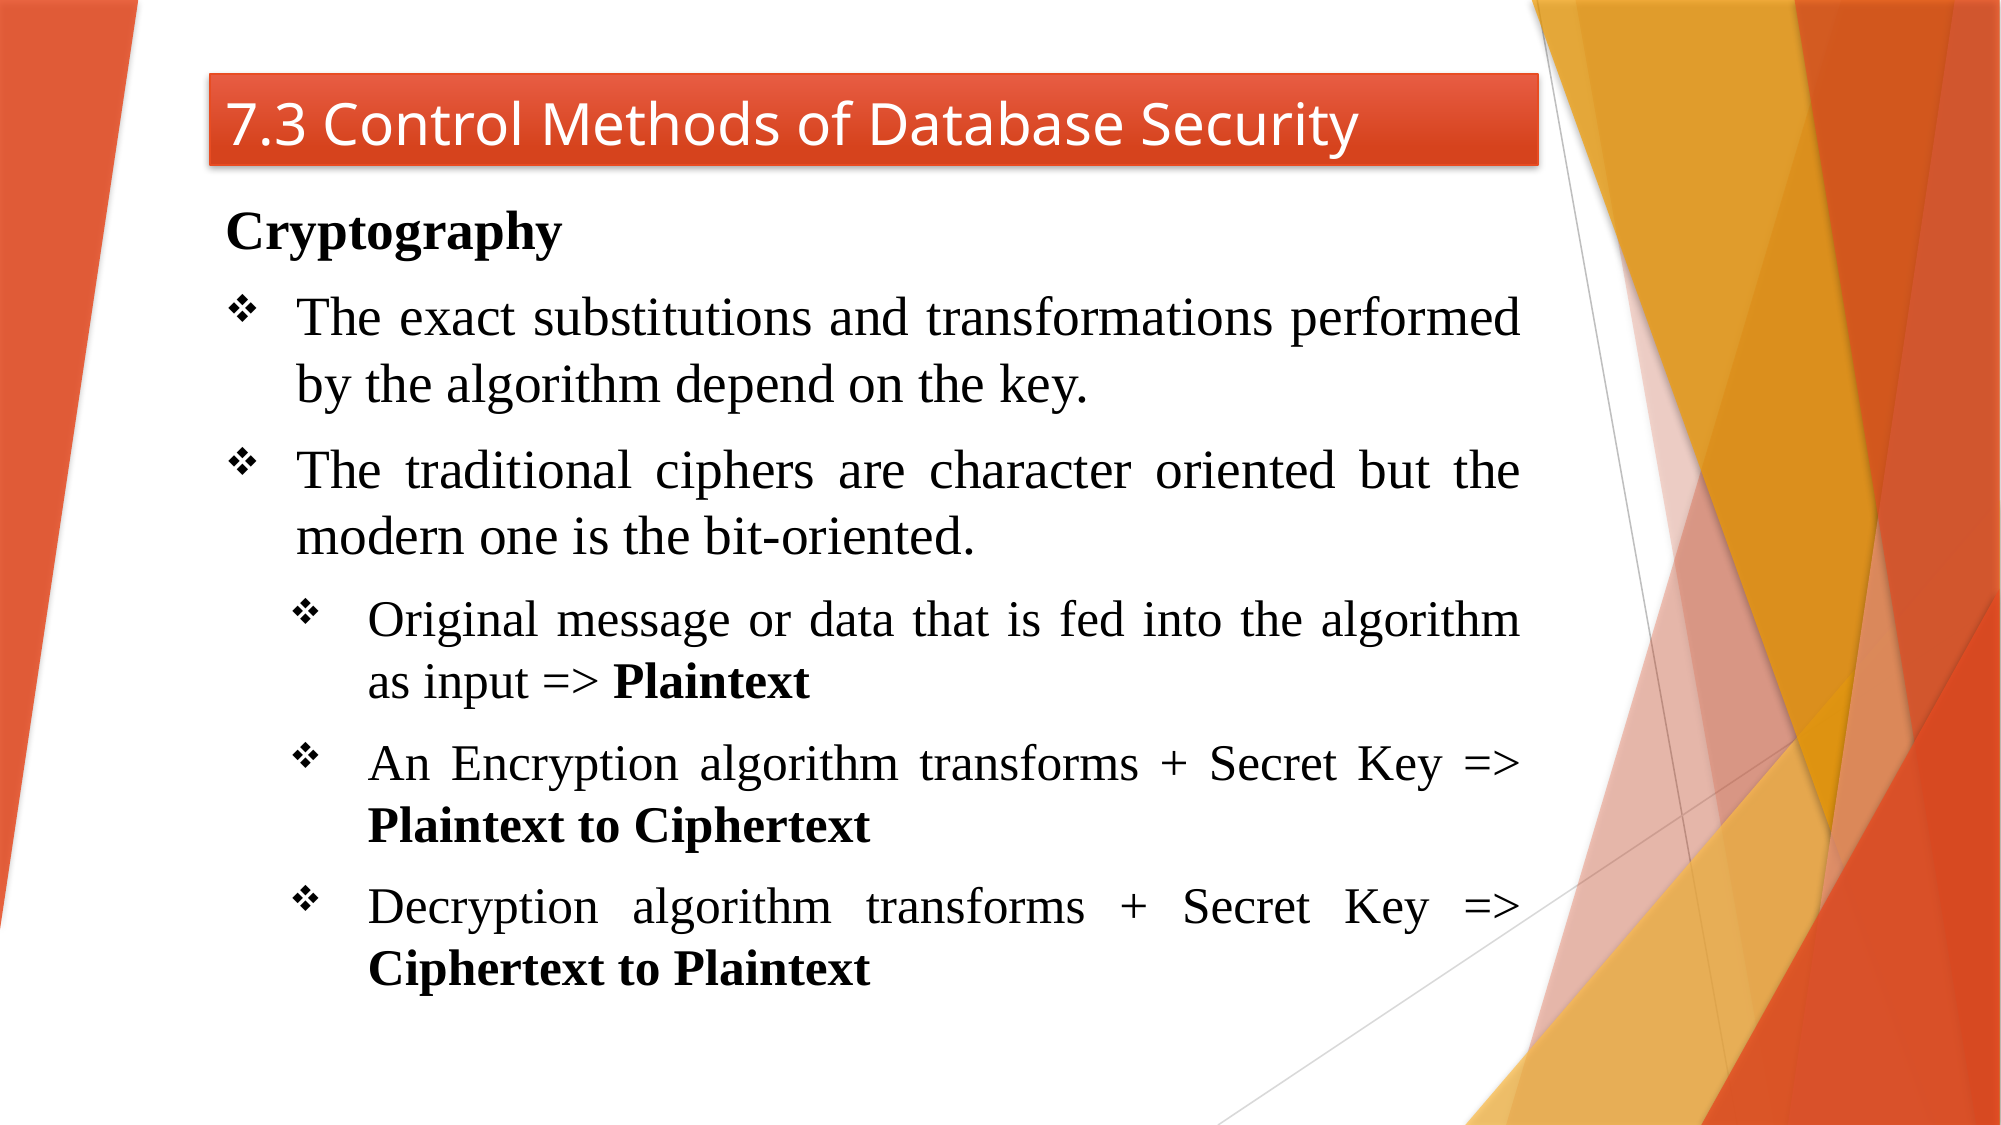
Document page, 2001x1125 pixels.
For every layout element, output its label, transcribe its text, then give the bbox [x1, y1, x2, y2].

title 7.3 Control Methods of Database Security [209, 73, 1539, 166]
subtitle Cryptography The exact substitutions and transformations performed by the algorithm depend on the key. The traditional ciphers are character oriented but the modern one is the bit-oriented. Original message or data that is fed into the algorithm as input => Plaintext An Encryption algorithm transforms + Secret Key => Plaintext to Ciphertext Decryption algorithm transforms + Secret Key => Ciphertext to Plaintext [210, 186, 1538, 1006]
